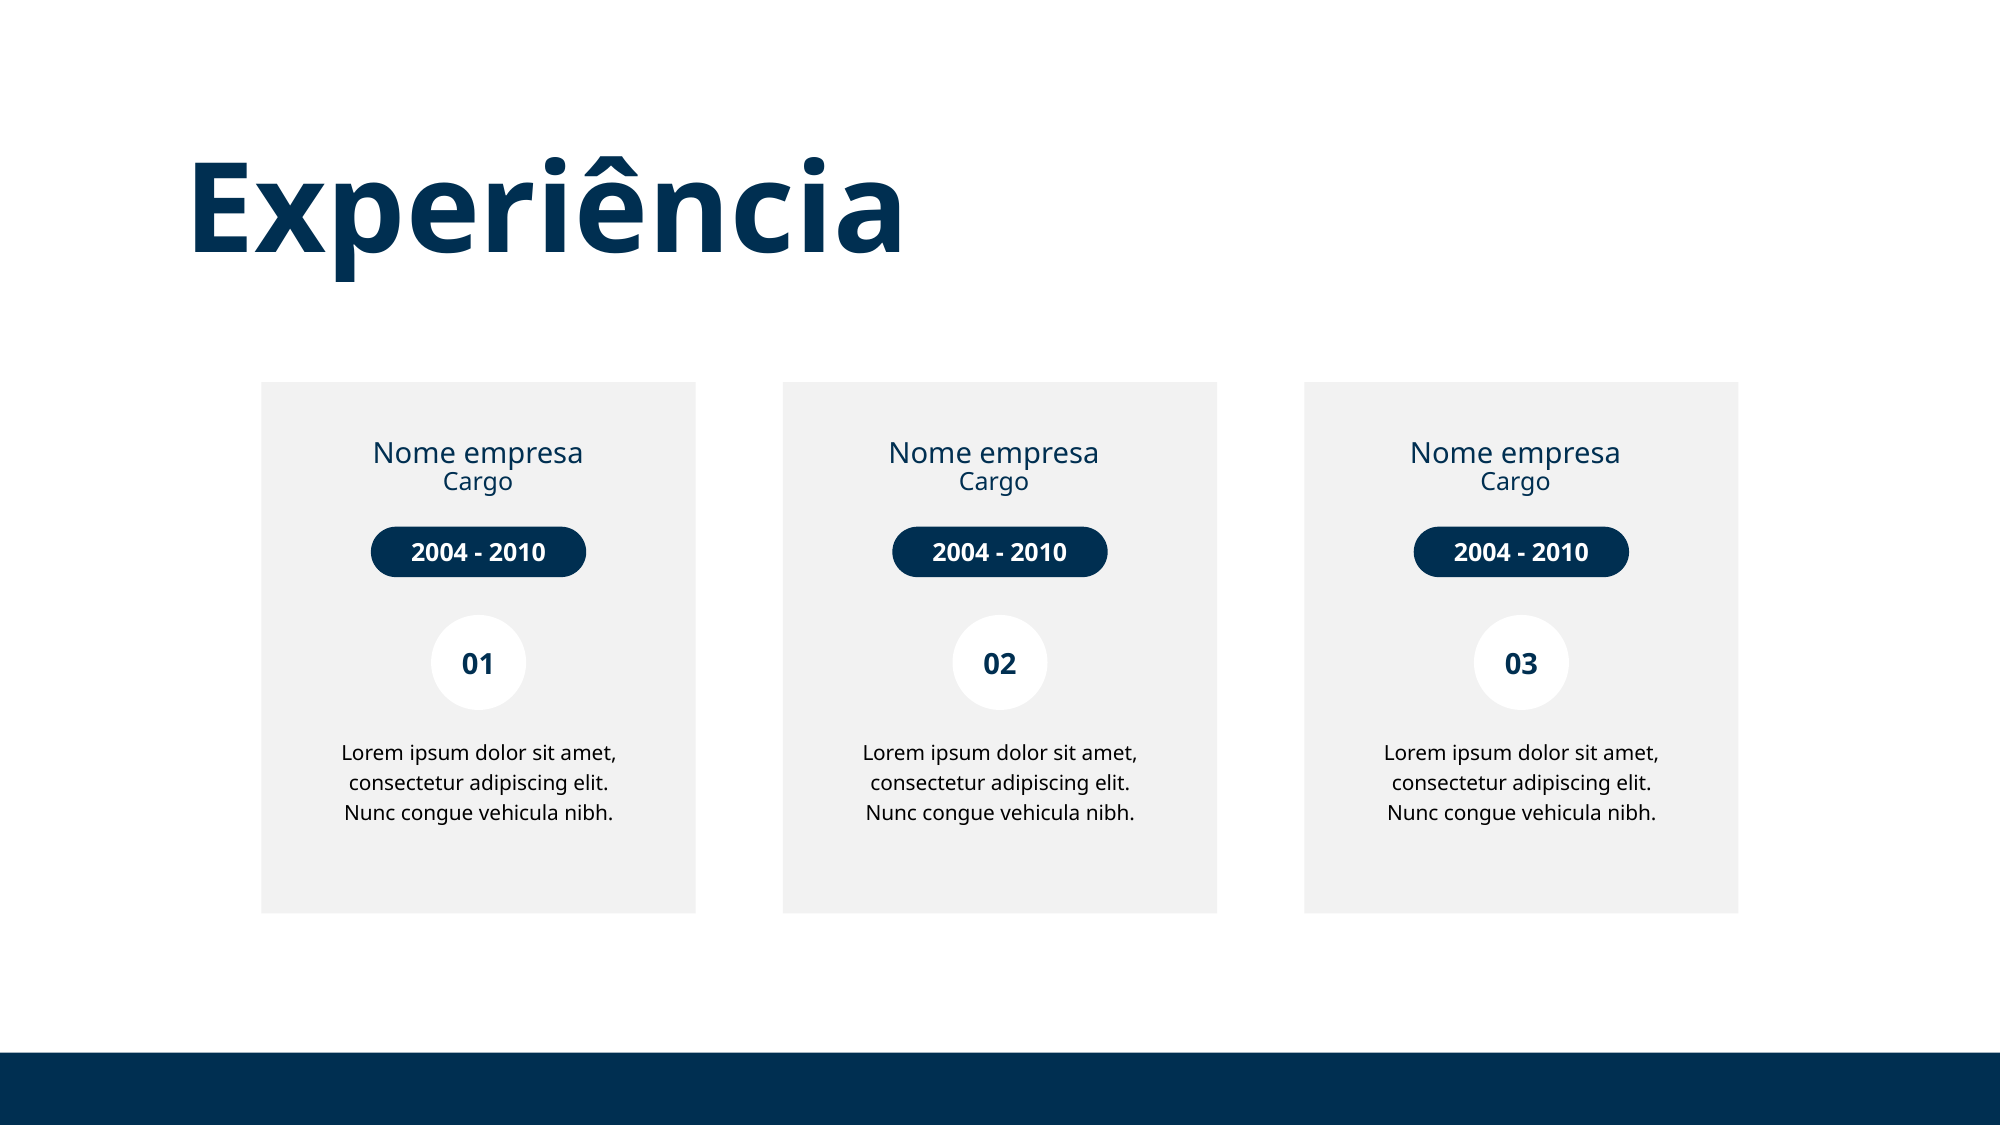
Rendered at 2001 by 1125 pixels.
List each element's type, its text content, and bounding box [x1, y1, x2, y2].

text_box [261, 382, 696, 914]
text_box Cargo [826, 458, 1162, 509]
text_box Nome empresa [310, 426, 646, 458]
text_box Experiência [169, 124, 1003, 287]
text_box 2004 - 2010 [1413, 526, 1630, 578]
text_box Cargo [1348, 458, 1683, 509]
text_box 2004 - 2010 [370, 526, 587, 578]
text_box Lorem ipsum dolor sit amet, consectetur adipiscing elit. Nunc congue vehicula nibh. [838, 727, 1162, 869]
text_box Lorem ipsum dolor sit amet, consectetur adipiscing elit. Nunc congue vehicula nibh. [1360, 727, 1683, 869]
text_box Nome empresa [826, 426, 1162, 458]
text_box [0, 1052, 2000, 1125]
text_box Nome empresa [1348, 426, 1683, 458]
text_box Lorem ipsum dolor sit amet, consectetur adipiscing elit. Nunc congue vehicula nibh. [317, 727, 640, 869]
text_box 02 [952, 614, 1048, 710]
text_box 2004 - 2010 [892, 526, 1108, 578]
text_box Cargo [310, 458, 646, 509]
text_box 01 [431, 614, 527, 710]
text_box [782, 382, 1218, 914]
text_box [1304, 382, 1739, 914]
text_box 03 [1473, 614, 1569, 710]
